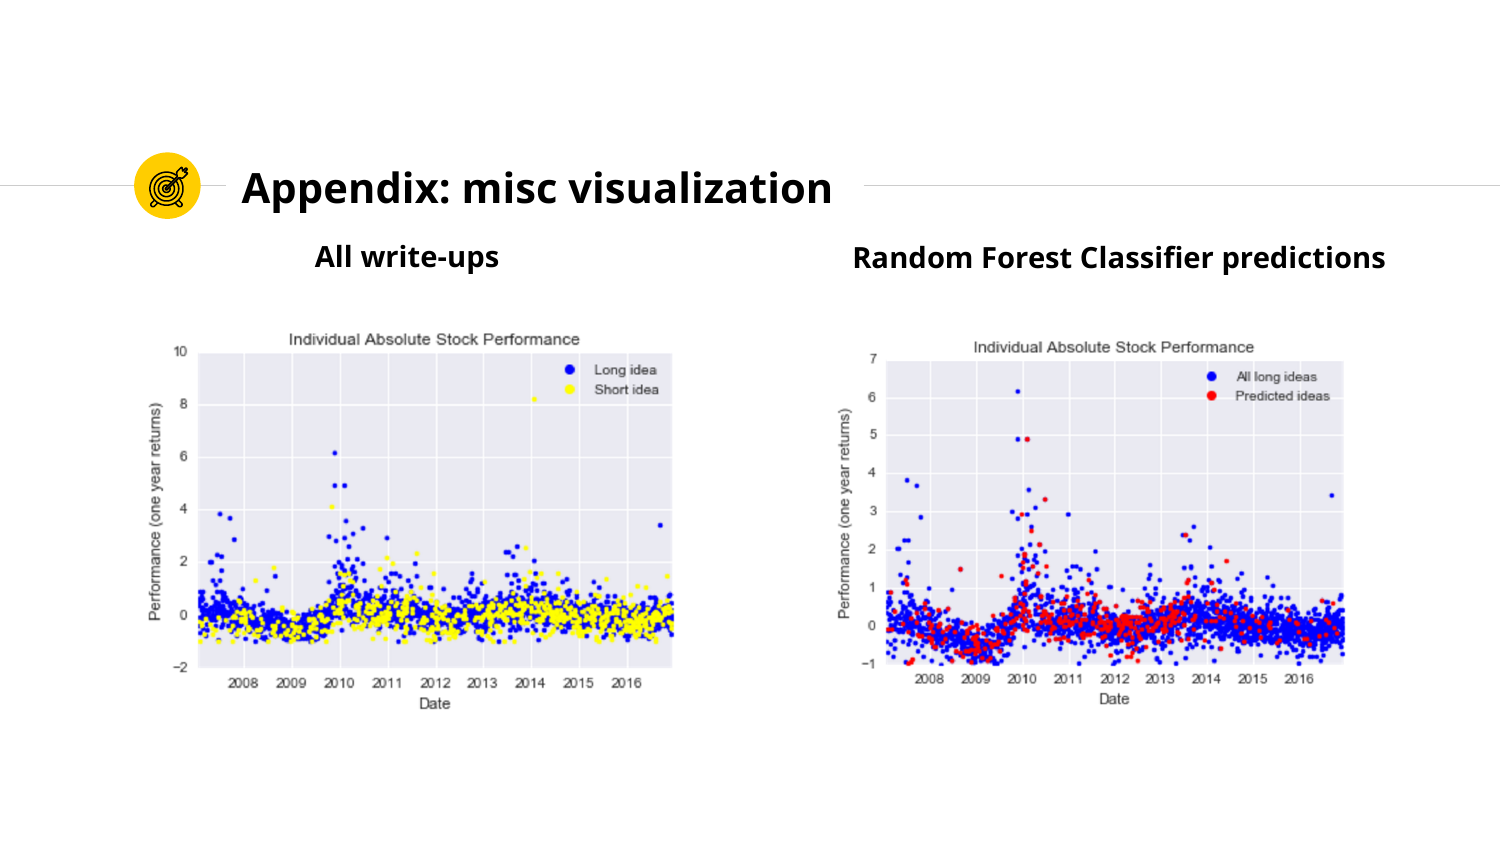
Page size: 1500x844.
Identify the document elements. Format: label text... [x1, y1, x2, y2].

picture [124, 321, 713, 727]
title Appendix: misc visualization [226, 151, 863, 223]
text_box All write-ups [299, 231, 1050, 442]
picture [824, 332, 1387, 716]
text_box Random Forest Classifier predictions [1050, 232, 1500, 443]
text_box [149, 167, 188, 207]
